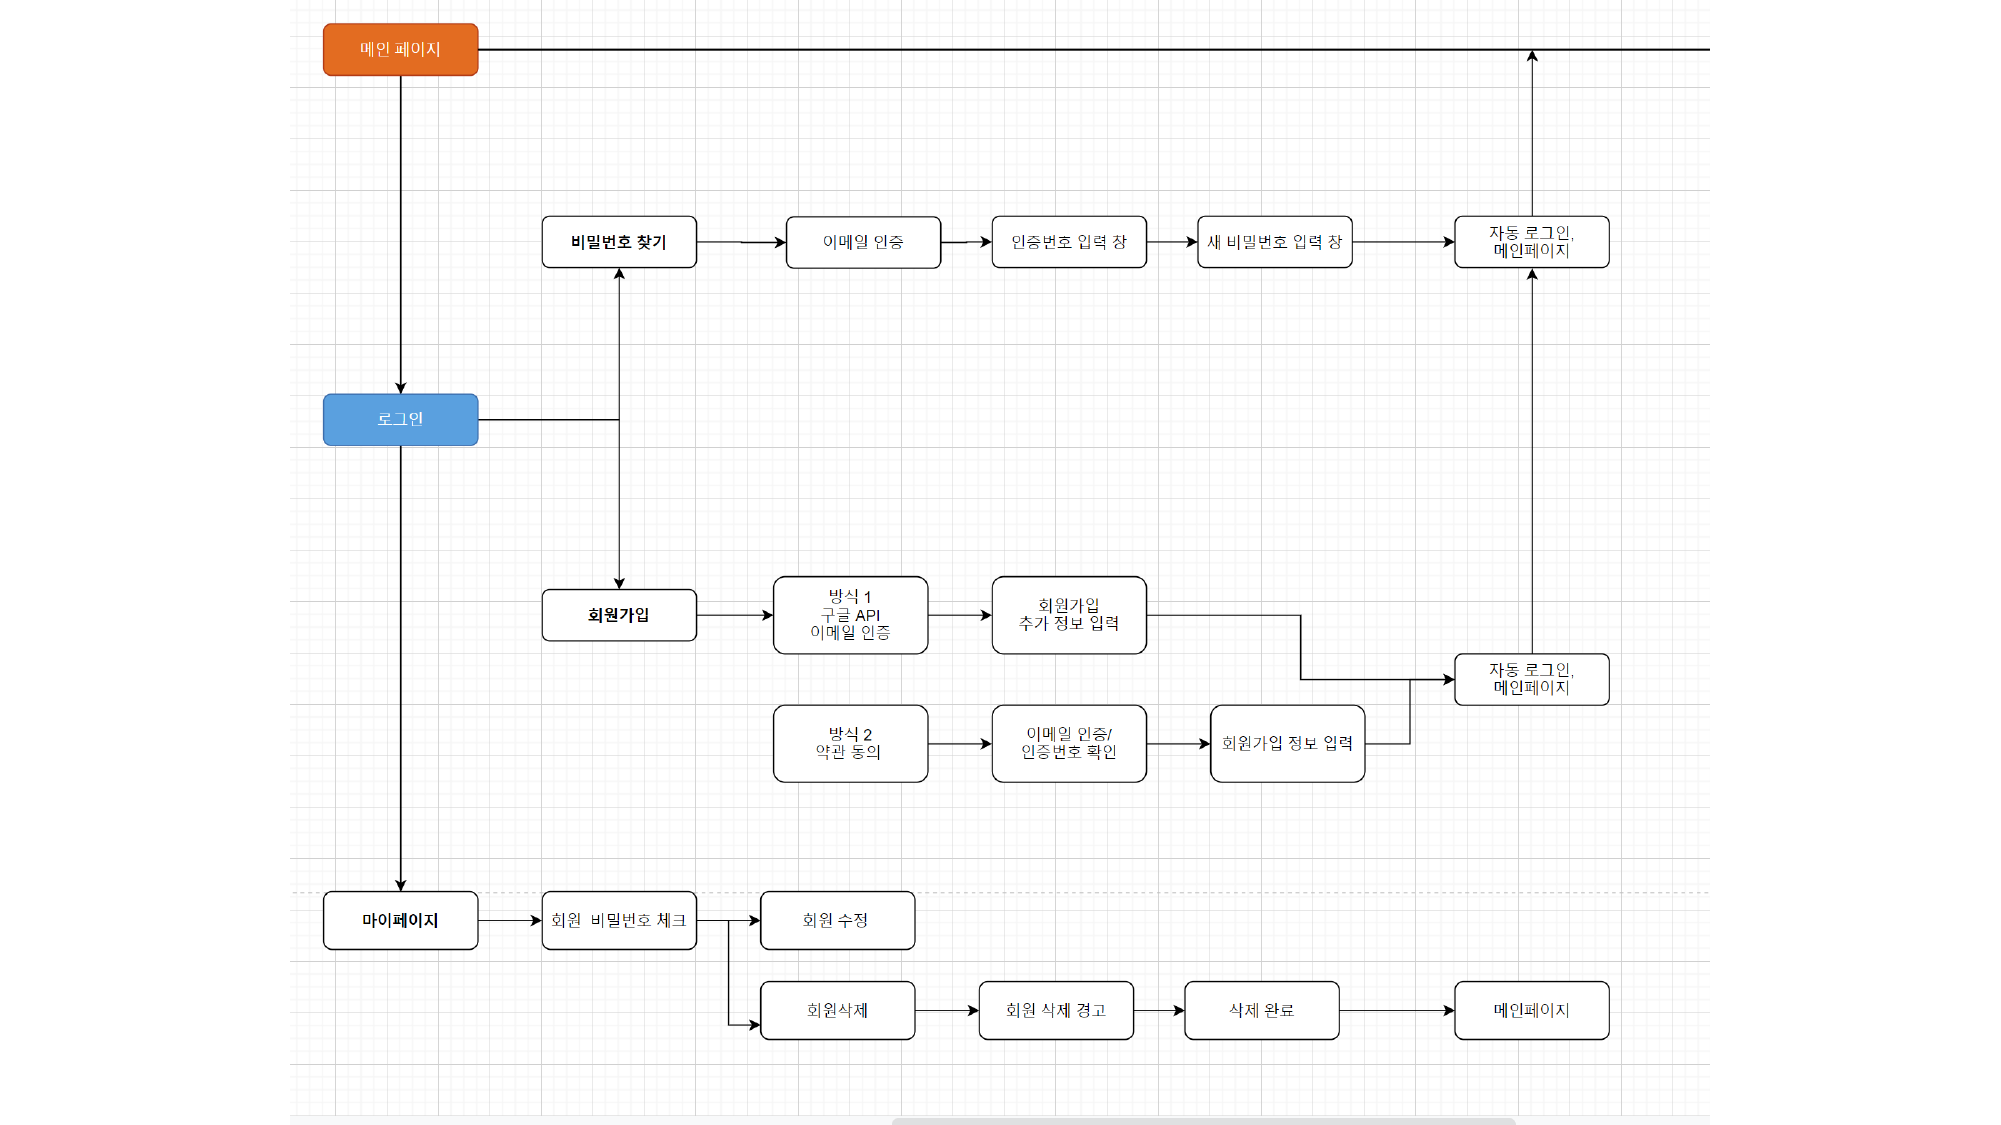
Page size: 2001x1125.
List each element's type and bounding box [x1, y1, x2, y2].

picture [290, 0, 1710, 1125]
